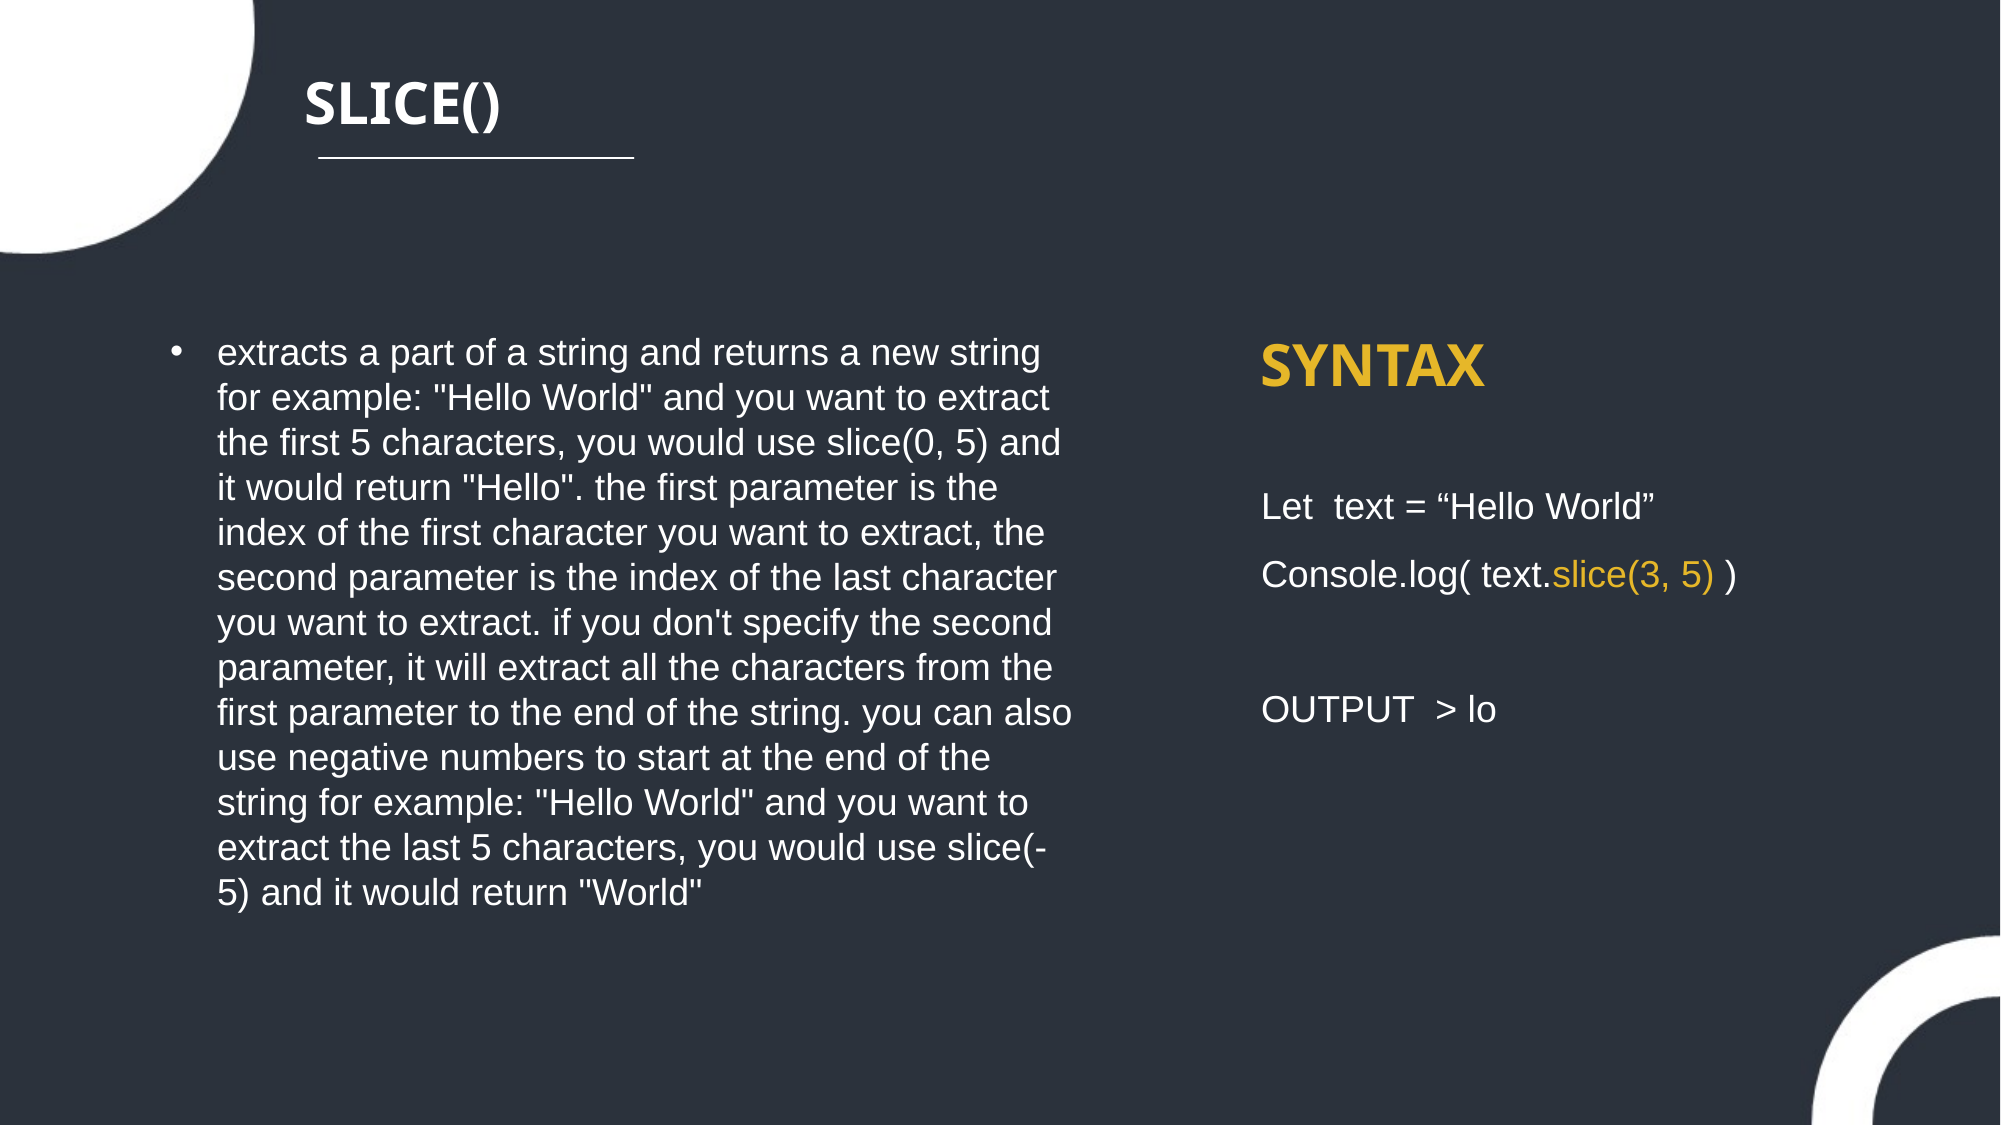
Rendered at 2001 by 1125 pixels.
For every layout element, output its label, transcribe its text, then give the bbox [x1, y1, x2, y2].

text_box Let text = “Hello World” Console.log( text.slice(3, 5) ) OUTPUT > lo [1246, 452, 2000, 805]
text_box extracts a part of a string and returns a new string for example: "Hello World" and you want to extract the first 5 characters, you would use slice(0, 5) and it would return "Hello". the first parameter is the index of the first character you want to extract, the second parameter is the index of the last character you want to extract. if you don't specify the second parameter, it will extract all the characters from the first parameter to the end of the string. you can also use negative numbers to start at the end of the string for example: "Hello World" and you want to extract the last 5 characters, you would use slice(-5) and it would return "World" [155, 320, 1091, 1011]
picture [0, 0, 2001, 1125]
text_box SLICE() [289, 59, 1987, 144]
text_box SYNTAX [1246, 320, 1597, 406]
